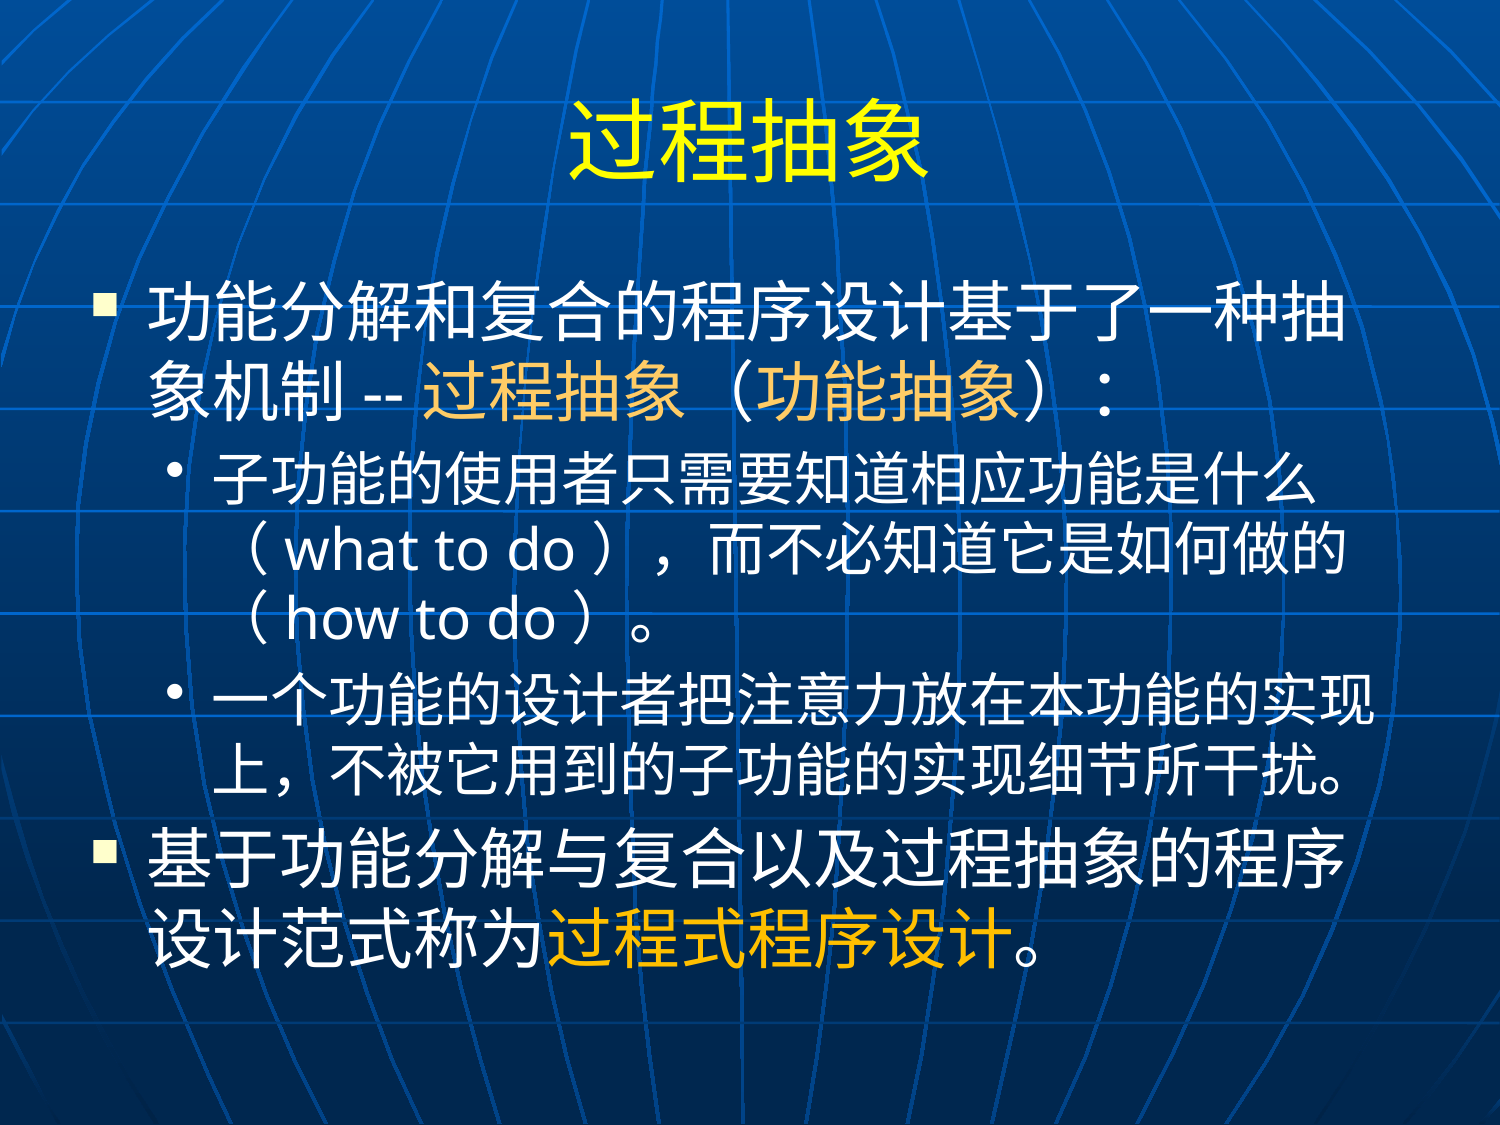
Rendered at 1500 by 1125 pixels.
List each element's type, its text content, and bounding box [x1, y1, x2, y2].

list 功能分解和复合的程序设计基于了一种抽象机制--过程抽象（功能抽象）： 子功能的使用者只需要知道相应功能是什么（what to do），而不必知道它是如何做的（how to do）。 一个功能的设计者把注意力放在本功能的实现上，不被它用到的子功能的实现细节所干扰。 基于功能分解与复合以及过程抽象的程序设计范式称为过程式程序设计。 [75, 262, 1425, 1006]
title 过程抽象 [75, 45, 1425, 233]
